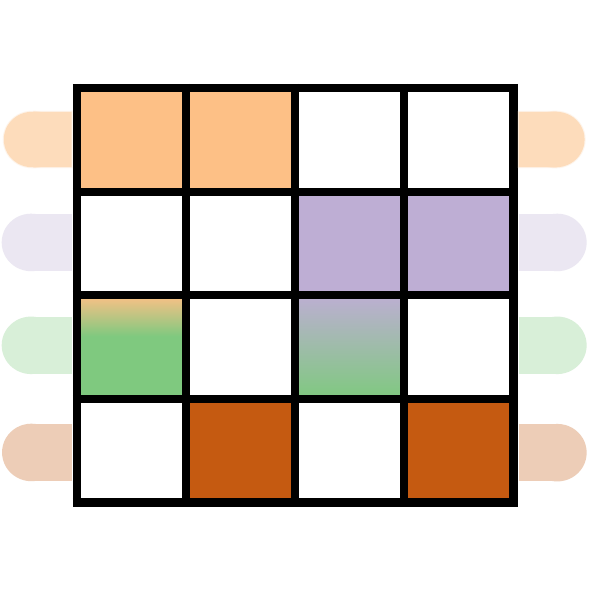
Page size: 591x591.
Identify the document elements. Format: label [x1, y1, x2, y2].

text_box [2, 214, 71, 271]
table_cell [190, 403, 291, 498]
table_cell [190, 196, 291, 291]
table_cell [408, 403, 509, 498]
table_cell [299, 299, 400, 395]
table_cell [81, 299, 182, 395]
table_cell [81, 196, 182, 291]
text_box [518, 111, 585, 168]
table_cell [299, 403, 400, 498]
table_cell [408, 196, 509, 291]
table_header [81, 92, 182, 188]
table_cell [299, 196, 400, 291]
text_box [2, 317, 71, 374]
text_box [519, 424, 586, 481]
table_header [190, 92, 291, 188]
table_header [408, 92, 509, 188]
text_box [519, 317, 586, 374]
table_cell [190, 299, 291, 395]
table_cell [81, 403, 182, 498]
table_cell [408, 299, 509, 395]
text_box [3, 424, 72, 481]
text_box [3, 111, 72, 168]
table_header [299, 92, 400, 188]
text_box [519, 214, 586, 271]
